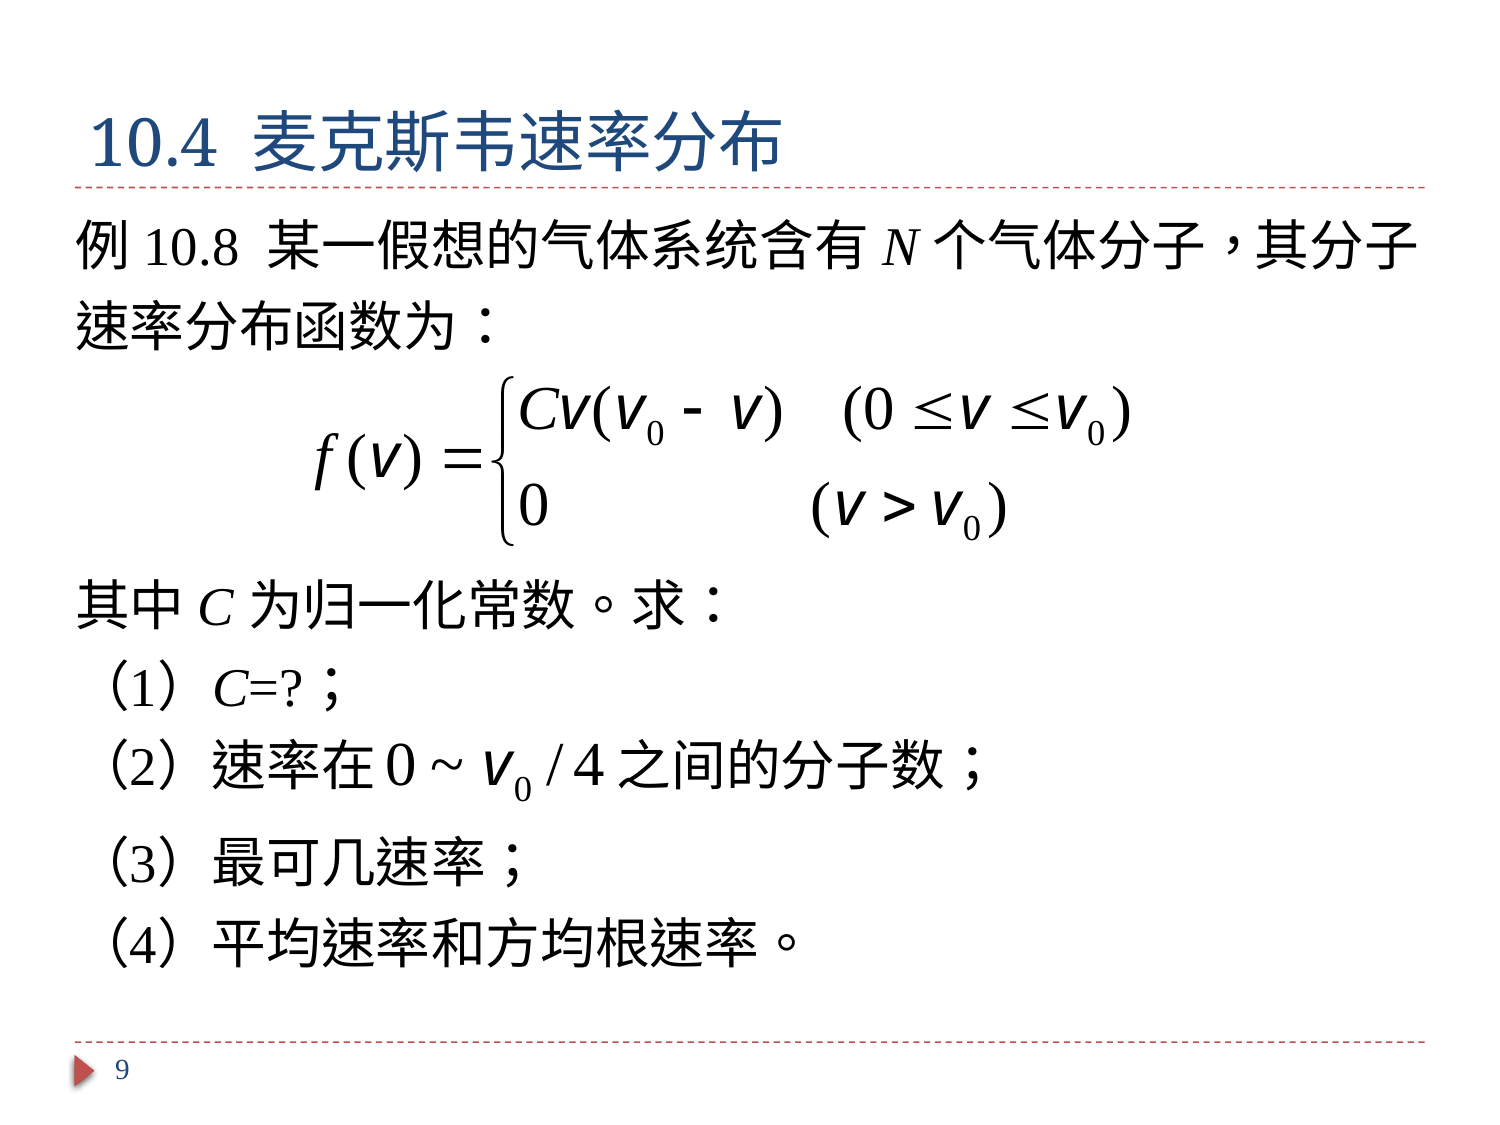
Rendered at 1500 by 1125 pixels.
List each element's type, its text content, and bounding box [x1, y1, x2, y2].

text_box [74, 199, 1419, 980]
slide_number 9 [100, 1042, 426, 1103]
title 10.4 麦克斯韦速率分布 [75, 37, 1425, 188]
